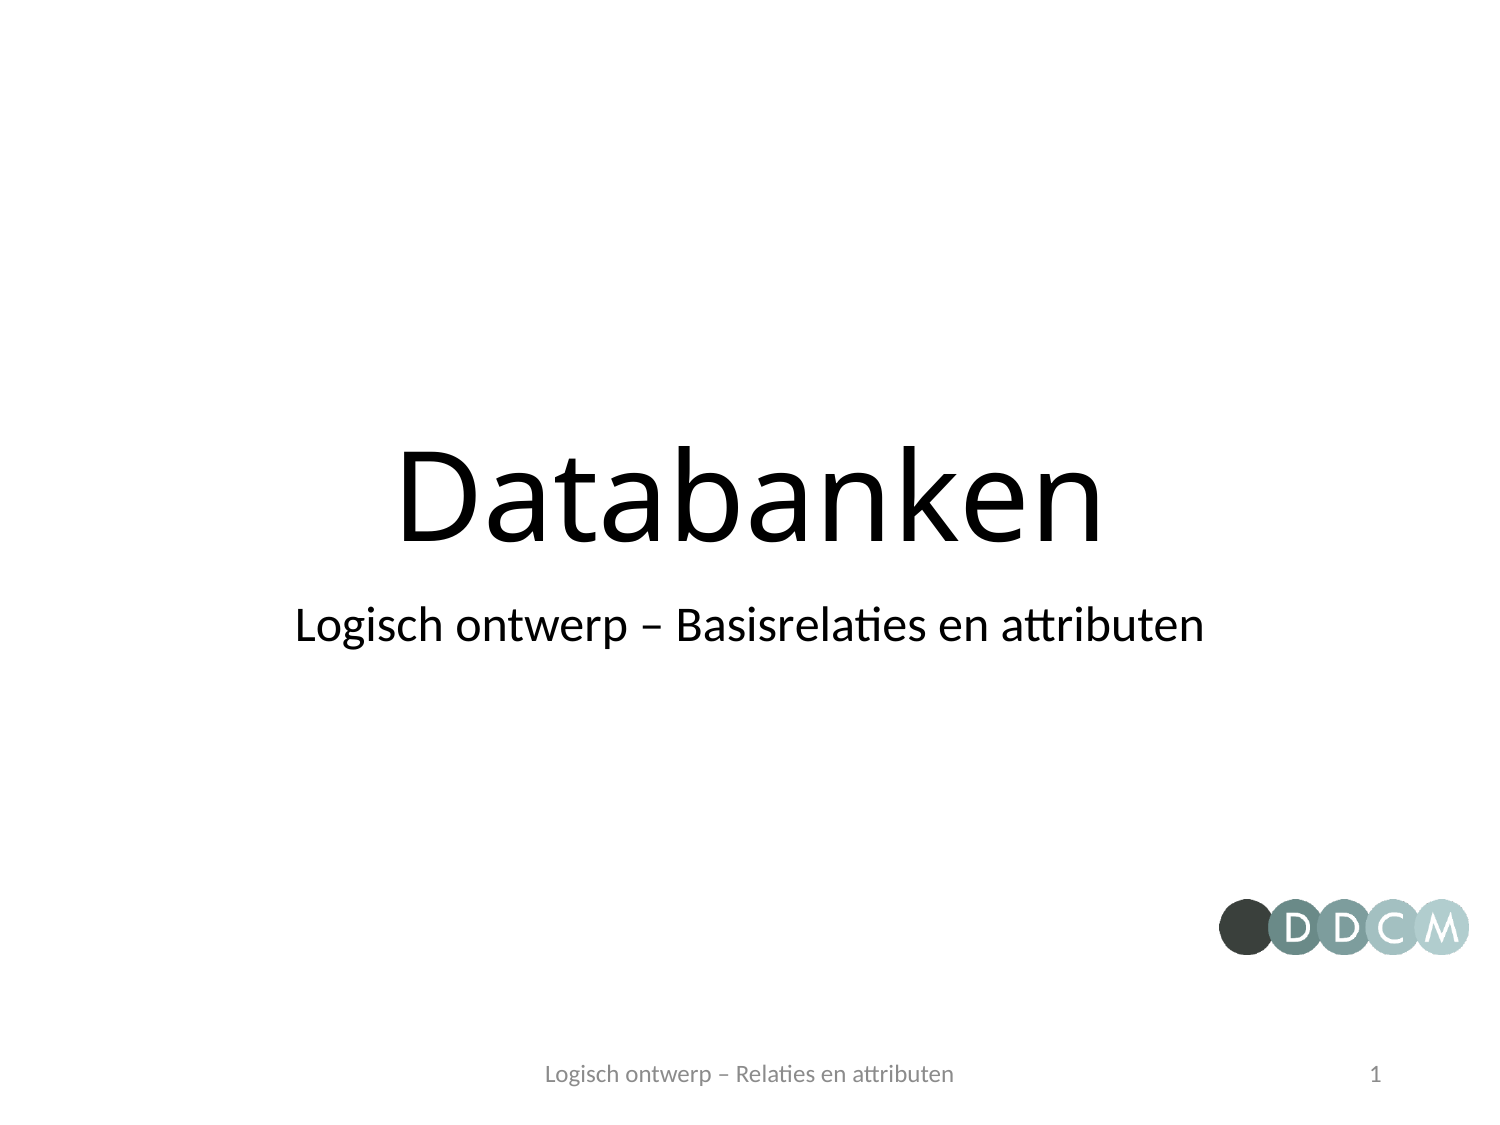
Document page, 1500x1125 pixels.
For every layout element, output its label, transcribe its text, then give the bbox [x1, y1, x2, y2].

title Databanken [112, 184, 1388, 576]
subtitle Logisch ontwerp – Basisrelaties en attributen [187, 590, 1313, 863]
footer Logisch ontwerp – Relaties en attributen [496, 1042, 1004, 1103]
picture [1219, 899, 1469, 955]
slide_number 1 [1059, 1042, 1397, 1103]
